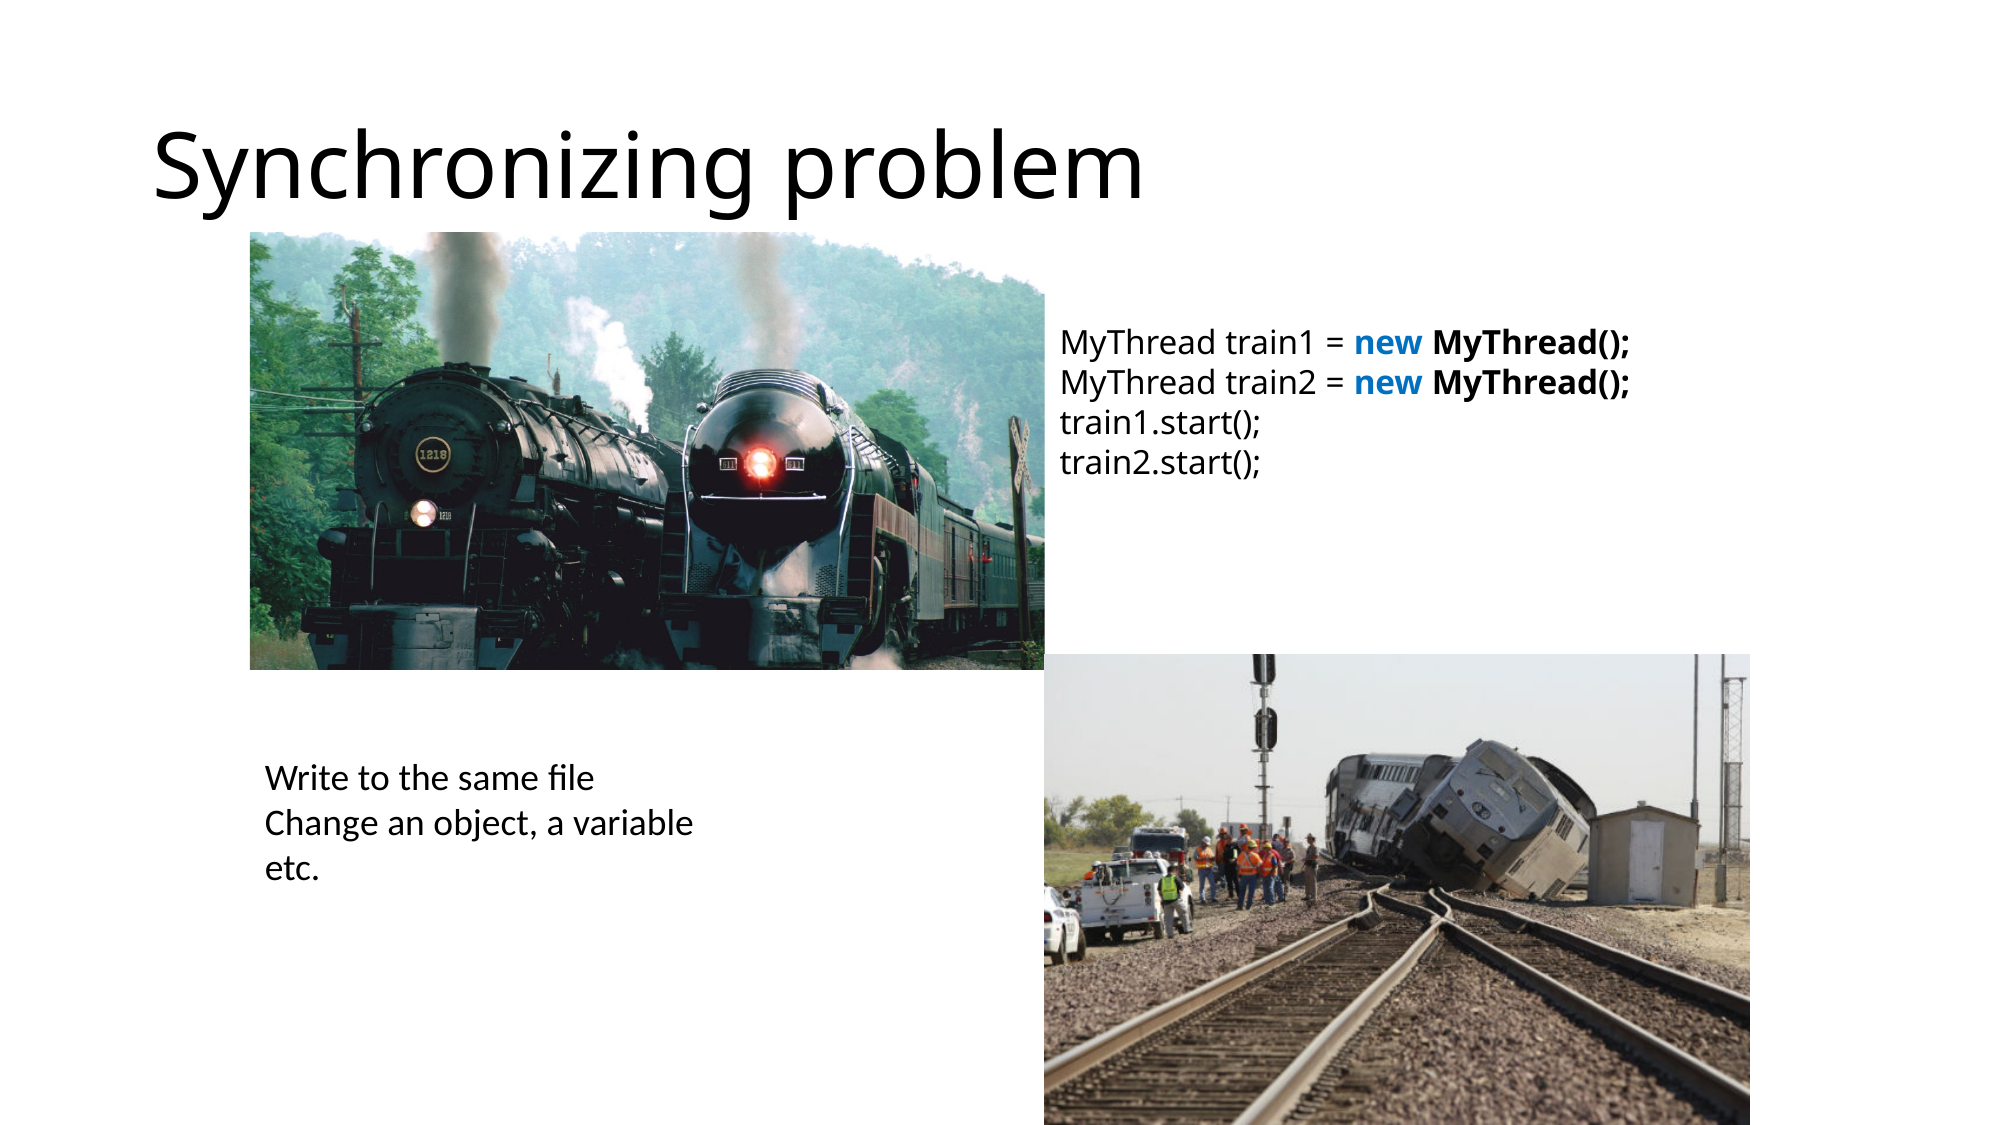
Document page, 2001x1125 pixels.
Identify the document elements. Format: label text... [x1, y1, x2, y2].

text_box Write to the same file Change an object, a variable etc. [249, 745, 1044, 896]
text_box MyThread train1 = new MyThread(); MyThread train2 = new MyThread(); train1.start(); train2.start(); [1045, 314, 1750, 489]
picture [1044, 654, 1751, 1125]
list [249, 232, 1045, 670]
title Synchronizing problem [137, 59, 1863, 278]
